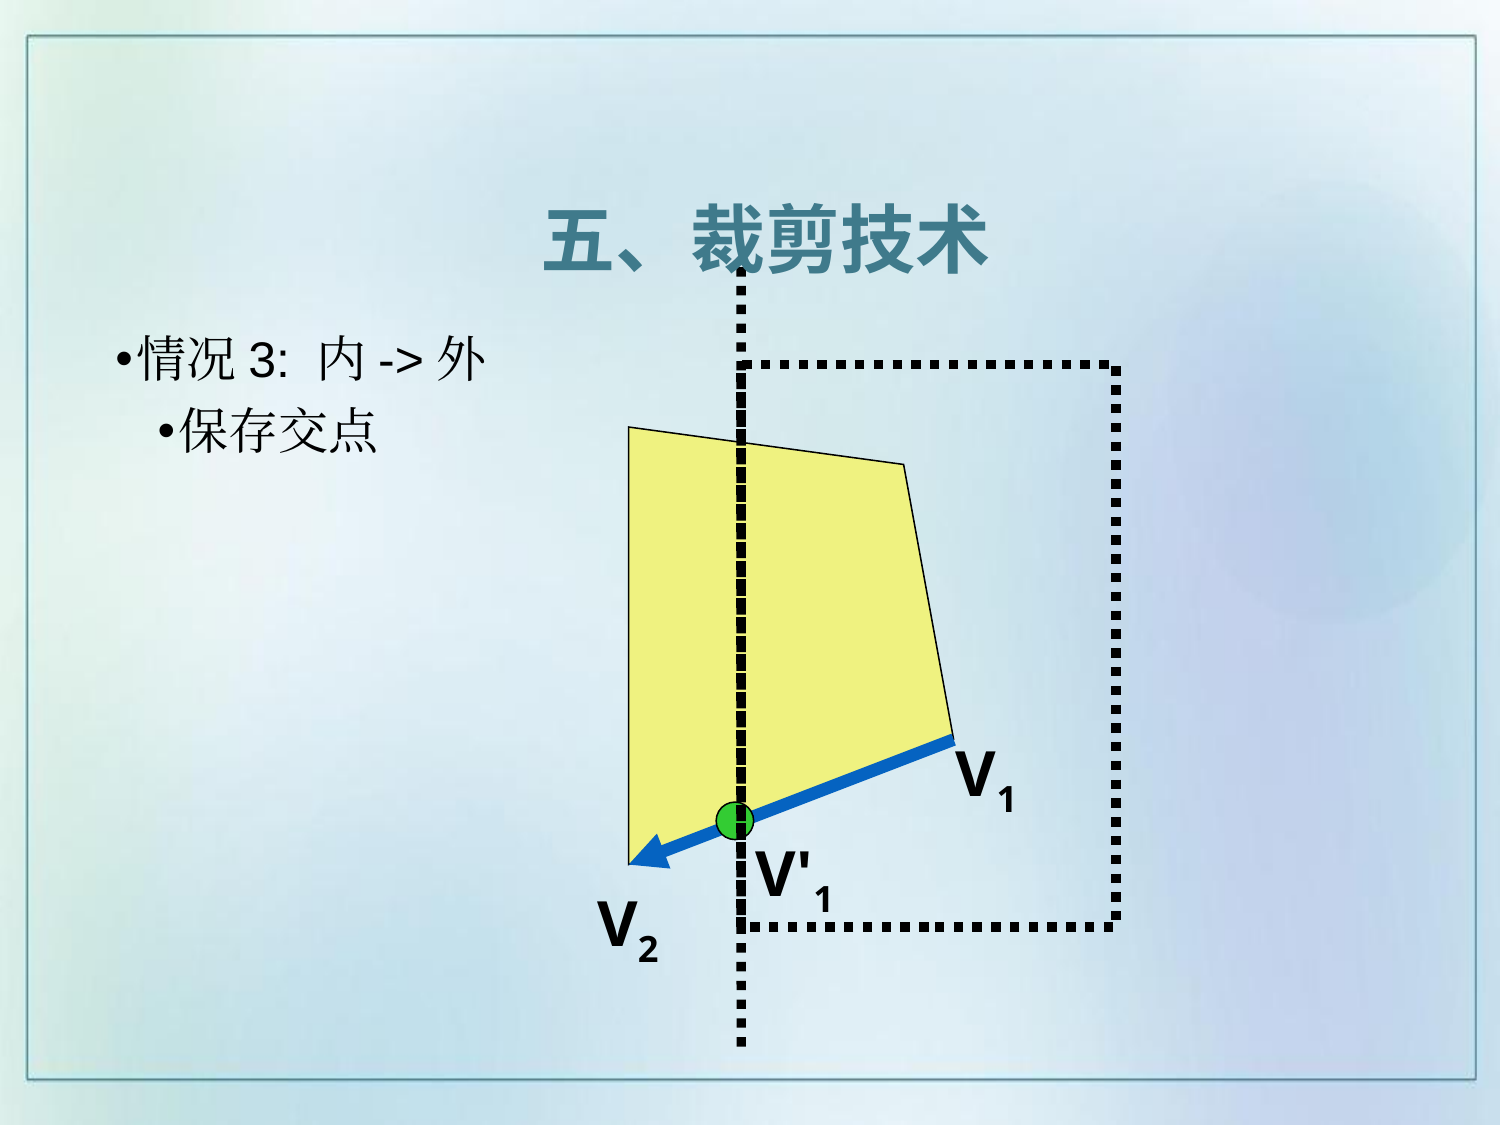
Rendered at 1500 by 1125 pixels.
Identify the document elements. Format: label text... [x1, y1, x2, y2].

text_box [578, 267, 1117, 1055]
list 情况3: 内->外 保存交点 [100, 314, 578, 968]
text_box 五、裁剪技术 [64, 184, 1466, 290]
picture [0, 0, 1500, 1125]
